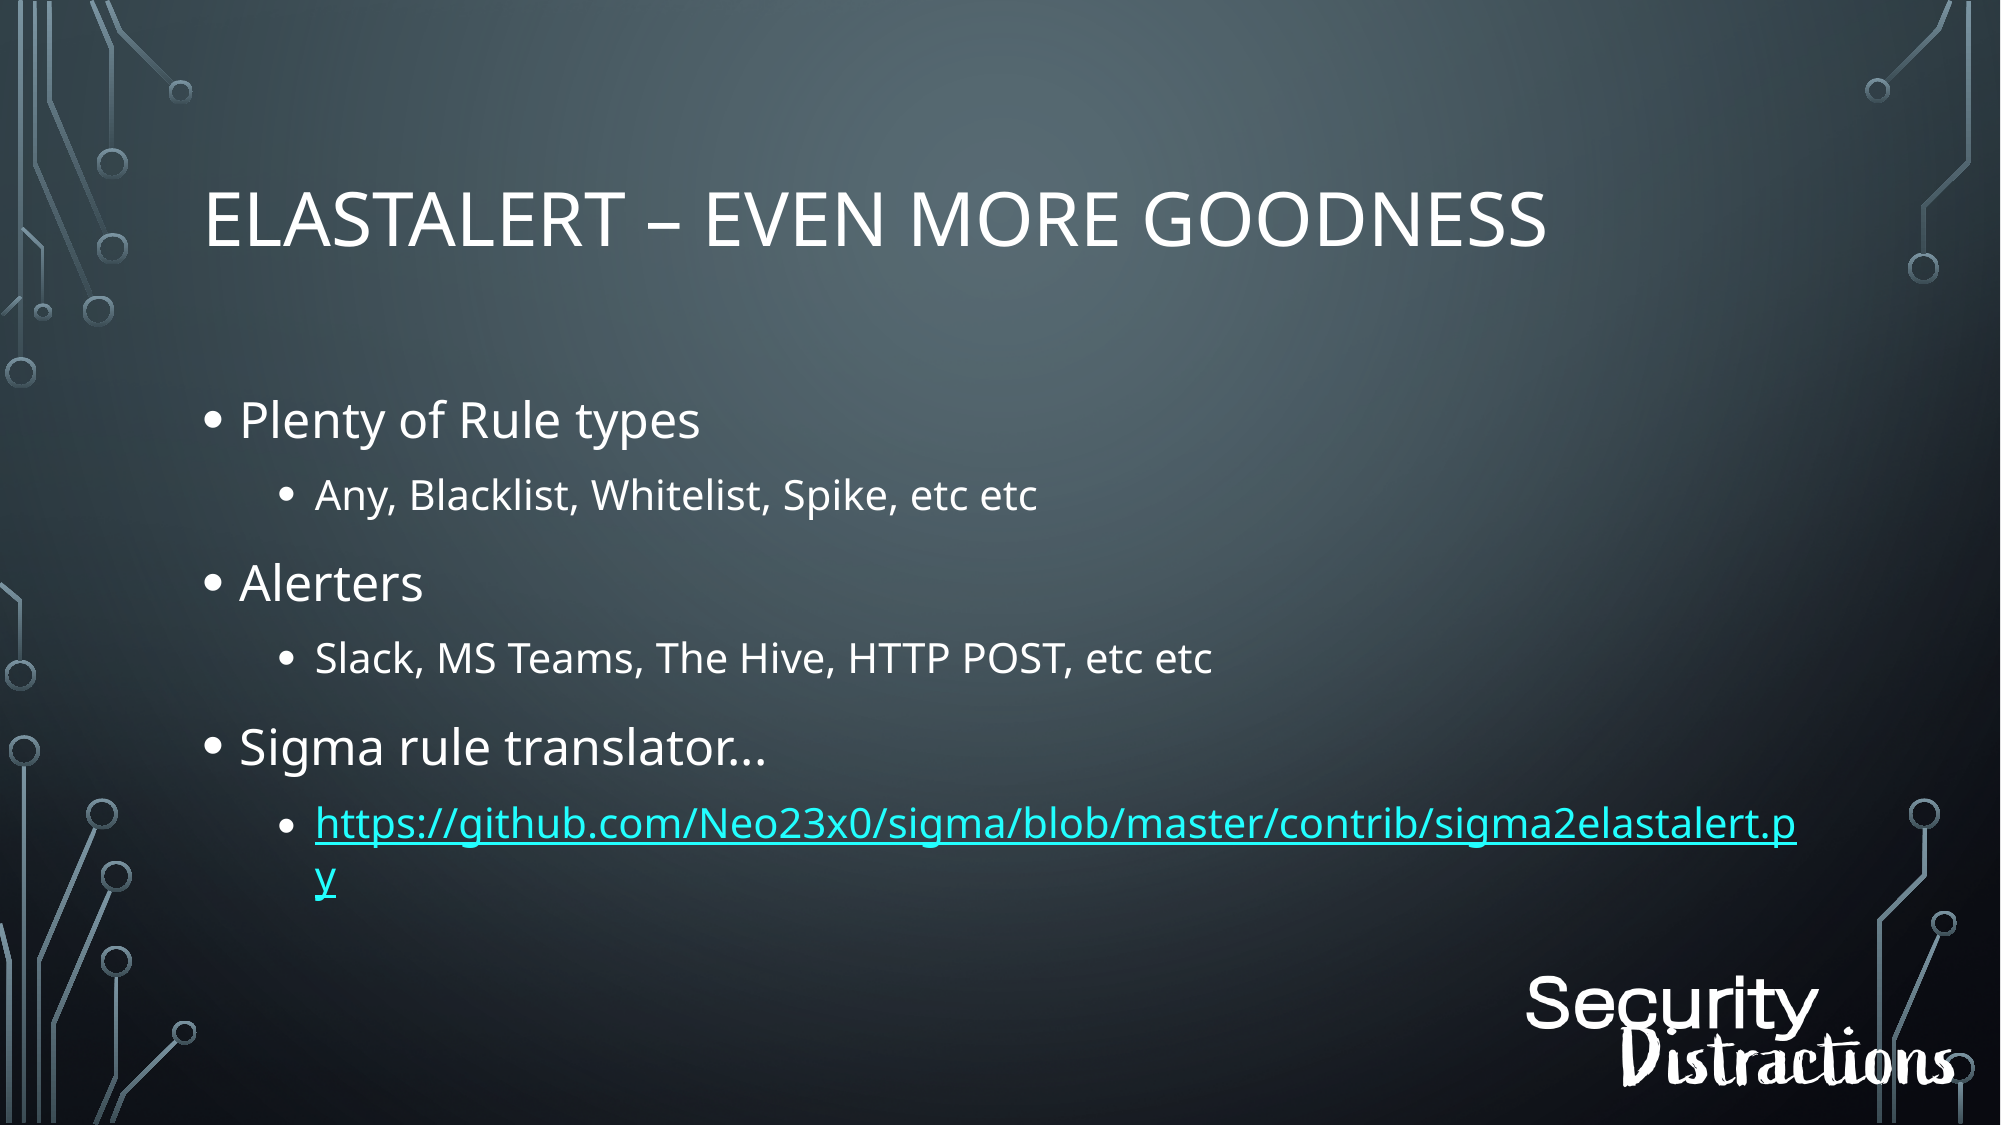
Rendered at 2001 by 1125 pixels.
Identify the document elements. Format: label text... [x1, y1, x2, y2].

title ELAstalert – Even more goodness [187, 101, 1813, 344]
list Plenty of Rule types Any, Blacklist, Whitelist, Spike, etc etc Alerters Slack, MS Teams, The Hive, HTTP POST, etc etc Sigma rule translator... https://github.com/Neo23x0/sigma/blob/master/contrib/sigma2elastalert.py [187, 369, 1813, 950]
picture [1523, 844, 1959, 1125]
